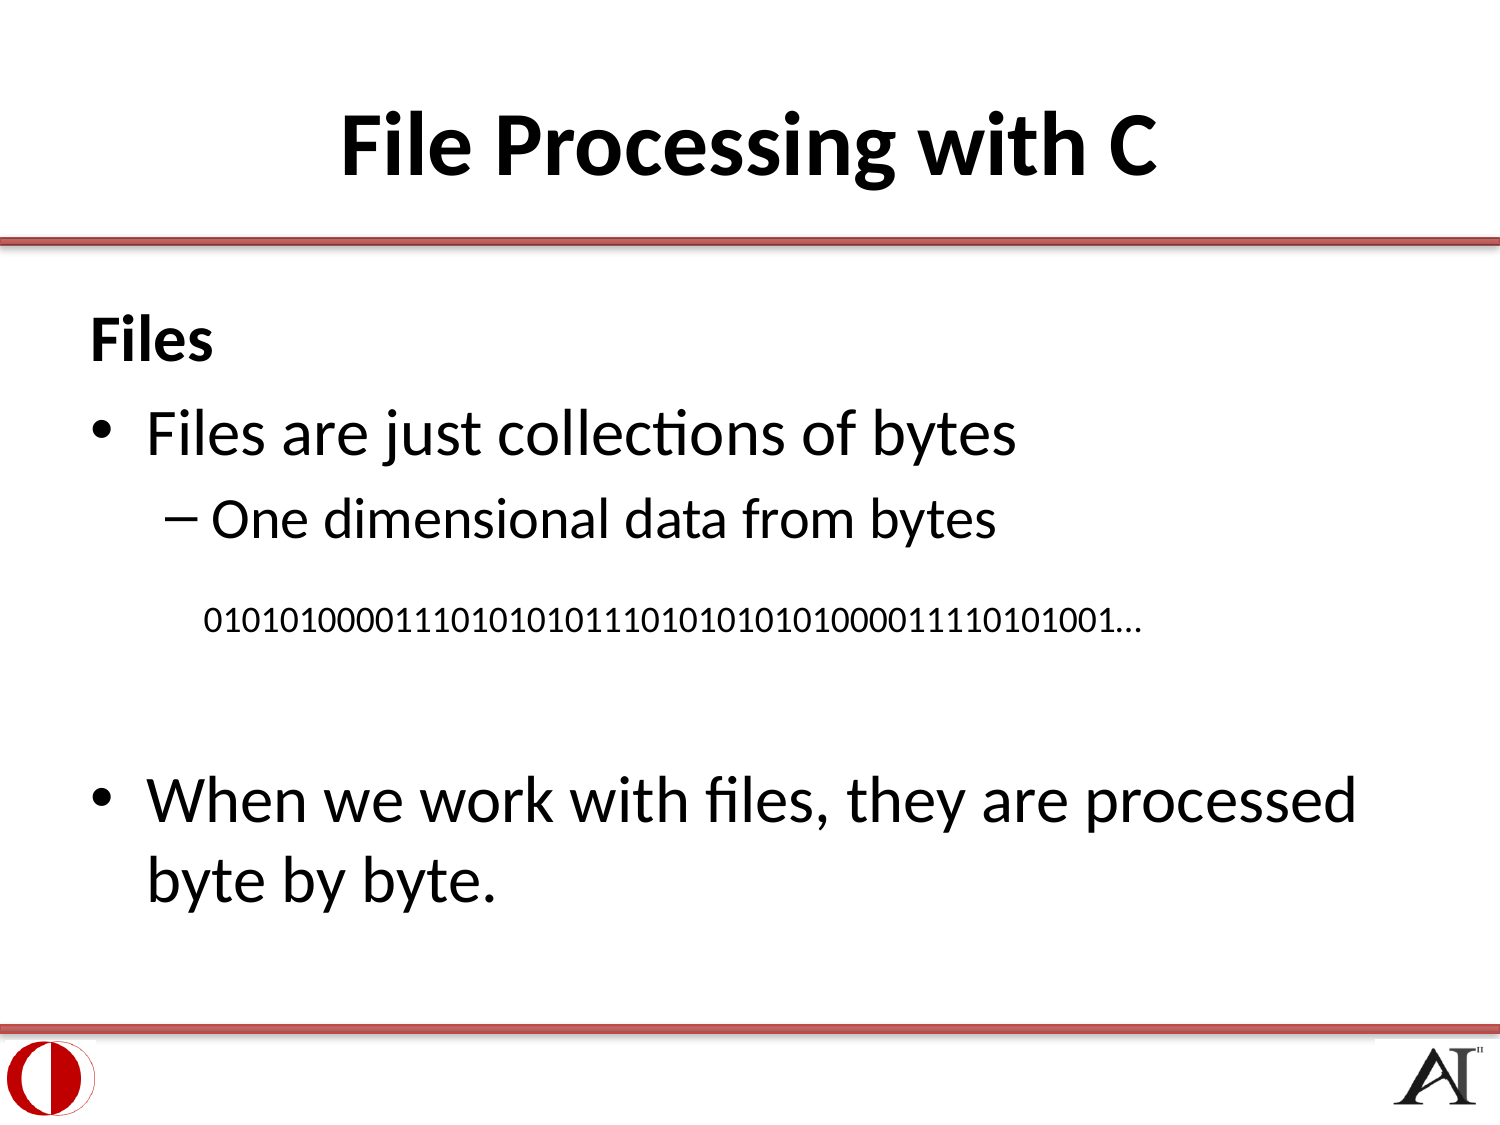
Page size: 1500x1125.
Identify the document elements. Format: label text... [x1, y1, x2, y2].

picture [5, 1040, 96, 1116]
slide_number 34 [1074, 1042, 1425, 1103]
list Files Files are just collections of bytes One dimensional data from bytes When we work with files, they are processed byte by byte. [75, 287, 1425, 1005]
text_box 010101000011101010101110101010101000011110101001… [188, 587, 1157, 648]
picture [1374, 1039, 1500, 1110]
title File Processing with C [75, 45, 1425, 233]
